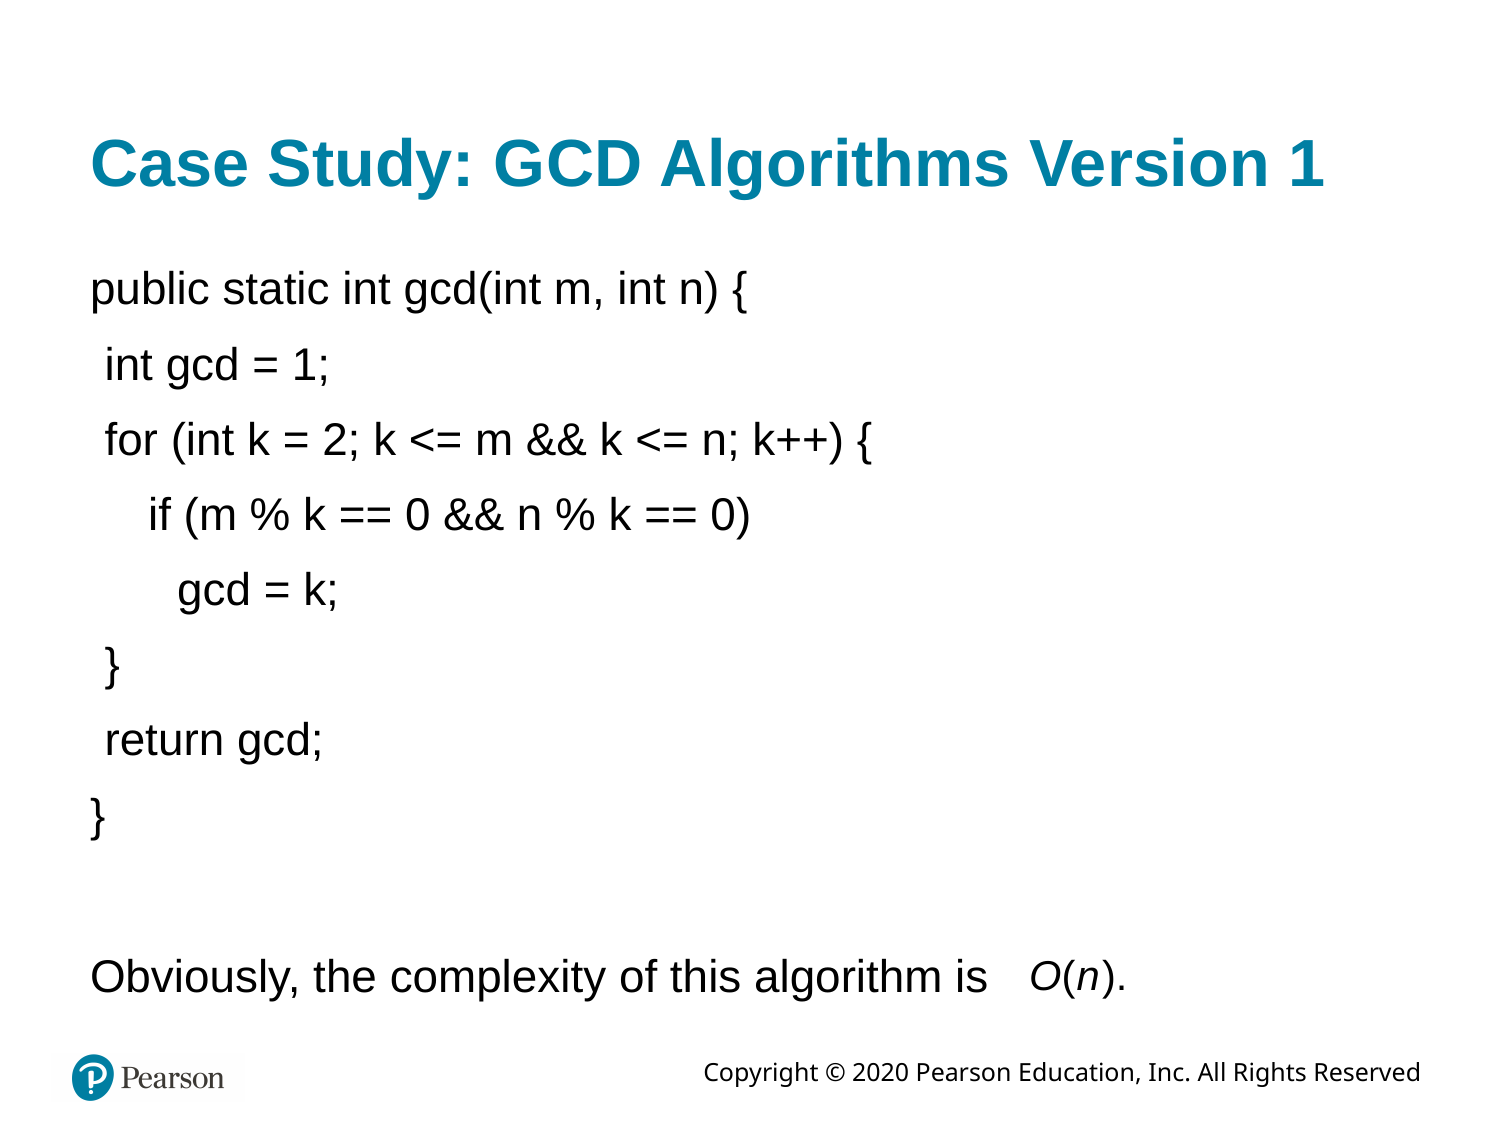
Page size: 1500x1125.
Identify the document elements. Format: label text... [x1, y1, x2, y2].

list Obviously, the complexity of this algorithm is [75, 932, 1014, 1012]
list public static int gcd(int m, int n) { int gcd = 1; for (int k = 2; k <= m && k <= n; k++) { if (m % k == 0 && n % k == 0) gcd = k; } return gcd; } [75, 254, 1408, 864]
picture [51, 1053, 245, 1102]
title Case Study: G C D Algorithms Version 1 [75, 35, 1425, 216]
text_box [1028, 954, 1130, 1006]
